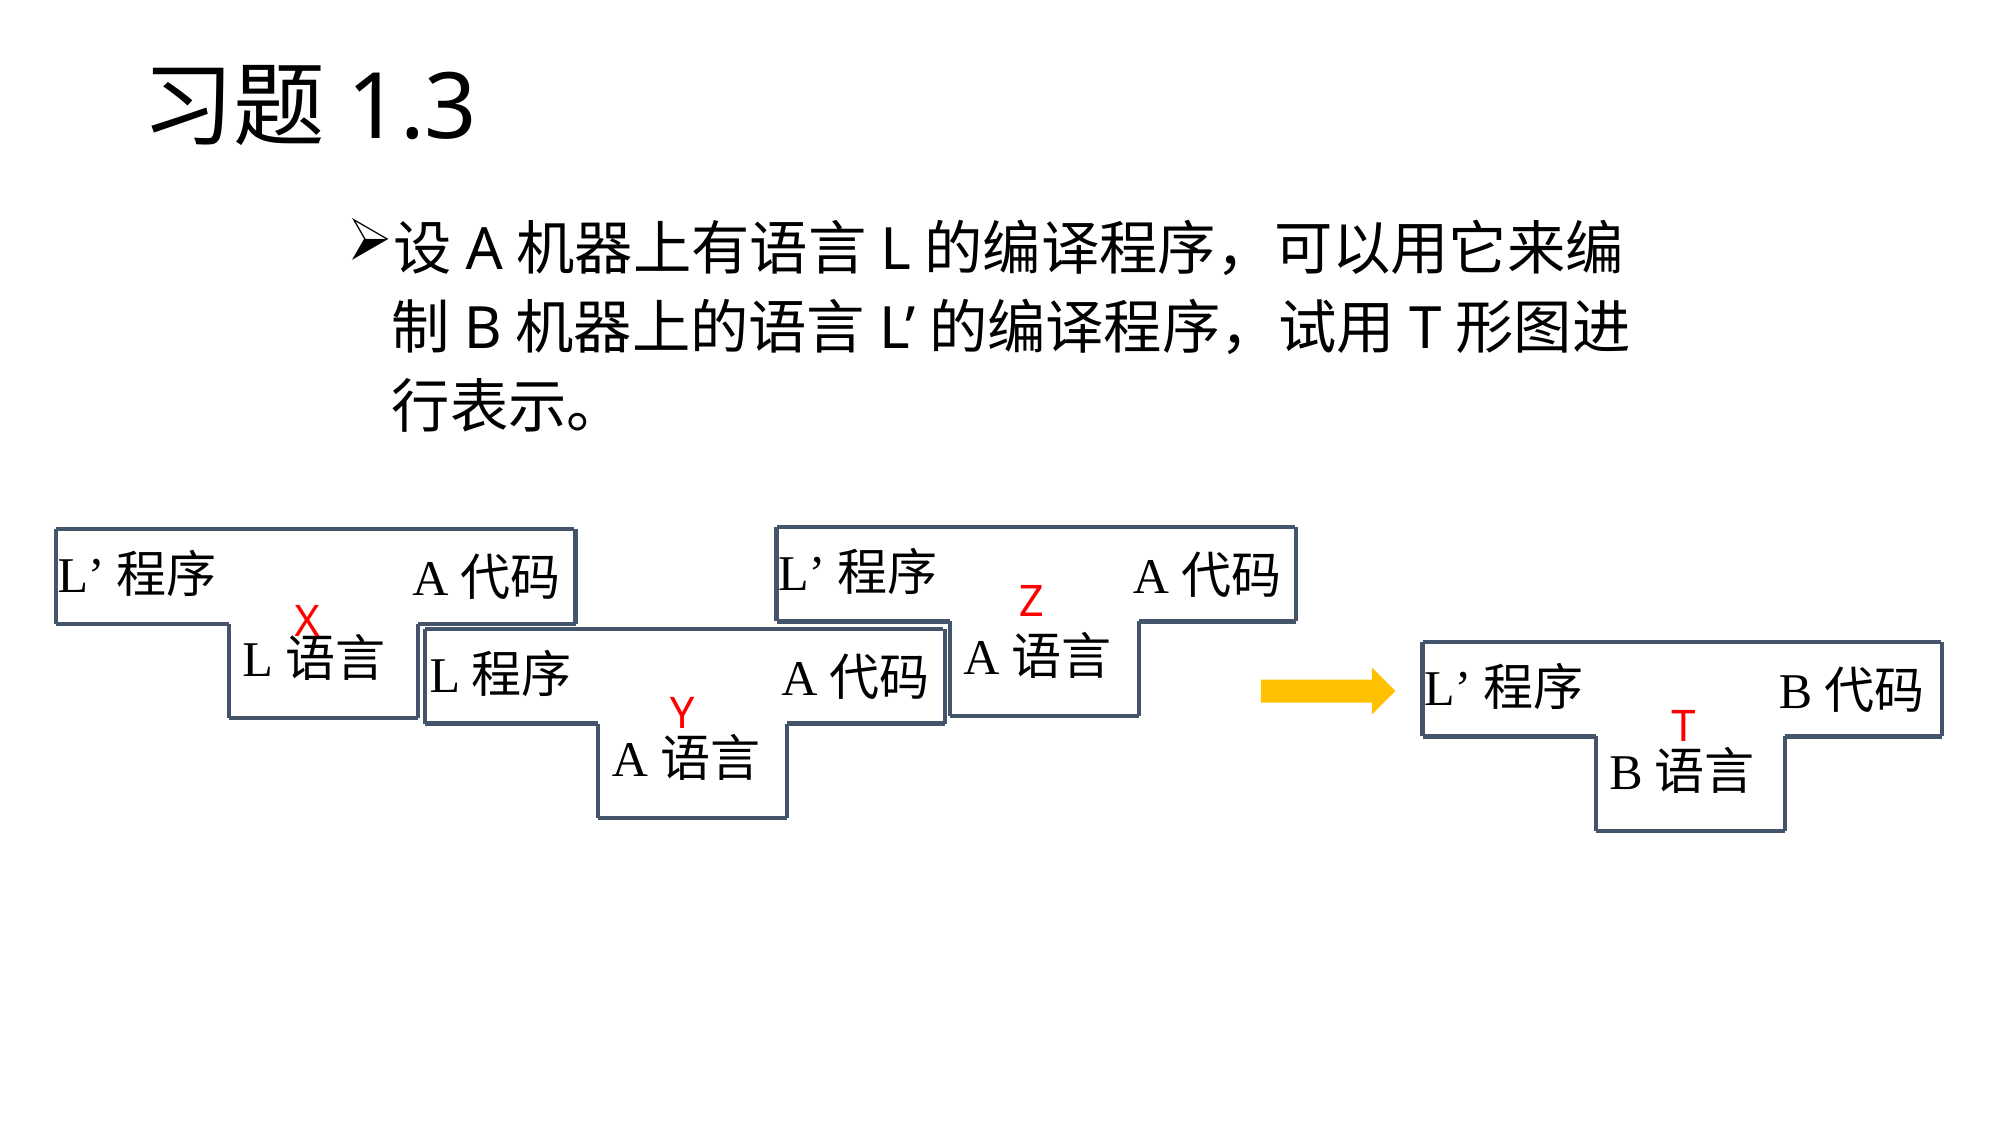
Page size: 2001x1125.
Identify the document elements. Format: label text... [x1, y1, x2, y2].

title 习题1.3 [127, 0, 1853, 218]
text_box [50, 529, 576, 719]
text_box Z [1004, 515, 1071, 526]
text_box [771, 526, 1297, 716]
text_box [1297, 667, 1396, 715]
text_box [419, 628, 945, 818]
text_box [1417, 641, 1943, 831]
list 设A机器上有语言L的编译程序，可以用它来编制B机器上的语言L’的编译程序，试用T形图进行表示。 [332, 218, 1680, 370]
